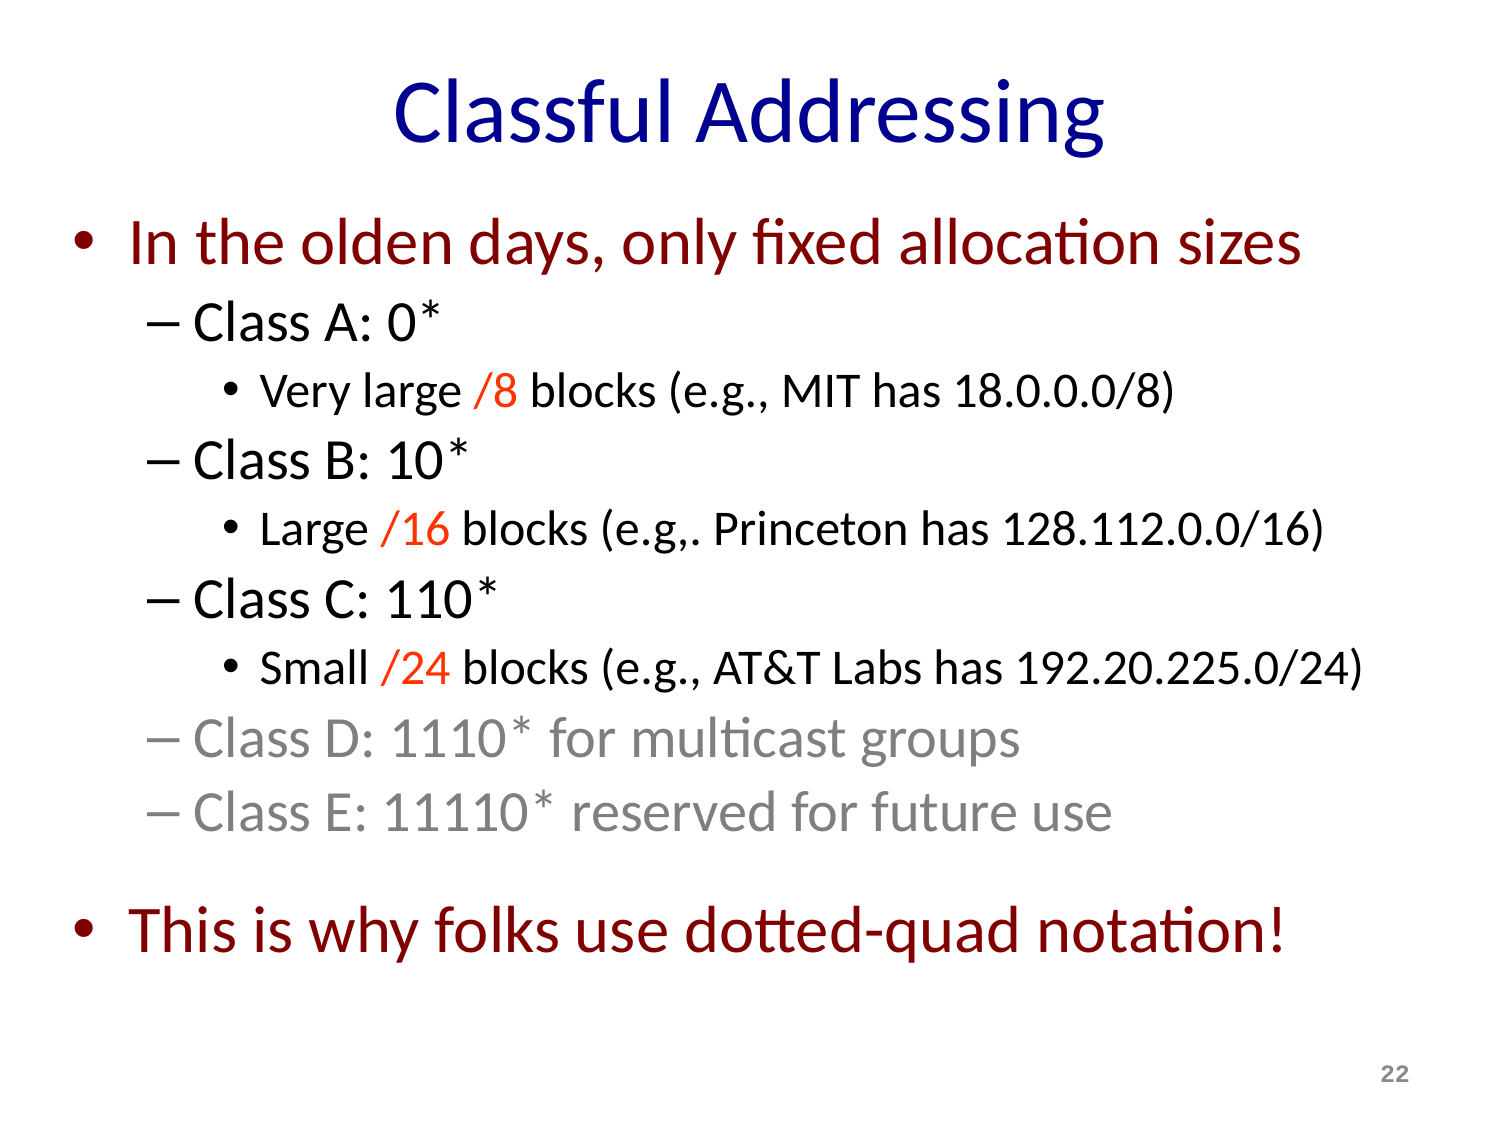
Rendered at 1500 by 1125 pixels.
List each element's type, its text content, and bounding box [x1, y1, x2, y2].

list In the olden days, only fixed allocation sizes Class A: 0* Very large /8 blocks (e.g., MIT has 18.0.0.0/8) Class B: 10* Large /16 blocks (e.g,. Princeton has 128.112.0.0/16) Class C: 110* Small /24 blocks (e.g., AT&T Labs has 192.20.225.0/24) Class D: 1110* for multicast groups Class E: 11110* reserved for future use This is why folks use dotted-quad notation! [57, 200, 1482, 1100]
slide_number 22 [1074, 1042, 1425, 1103]
title Classful Addressing [75, 12, 1425, 200]
